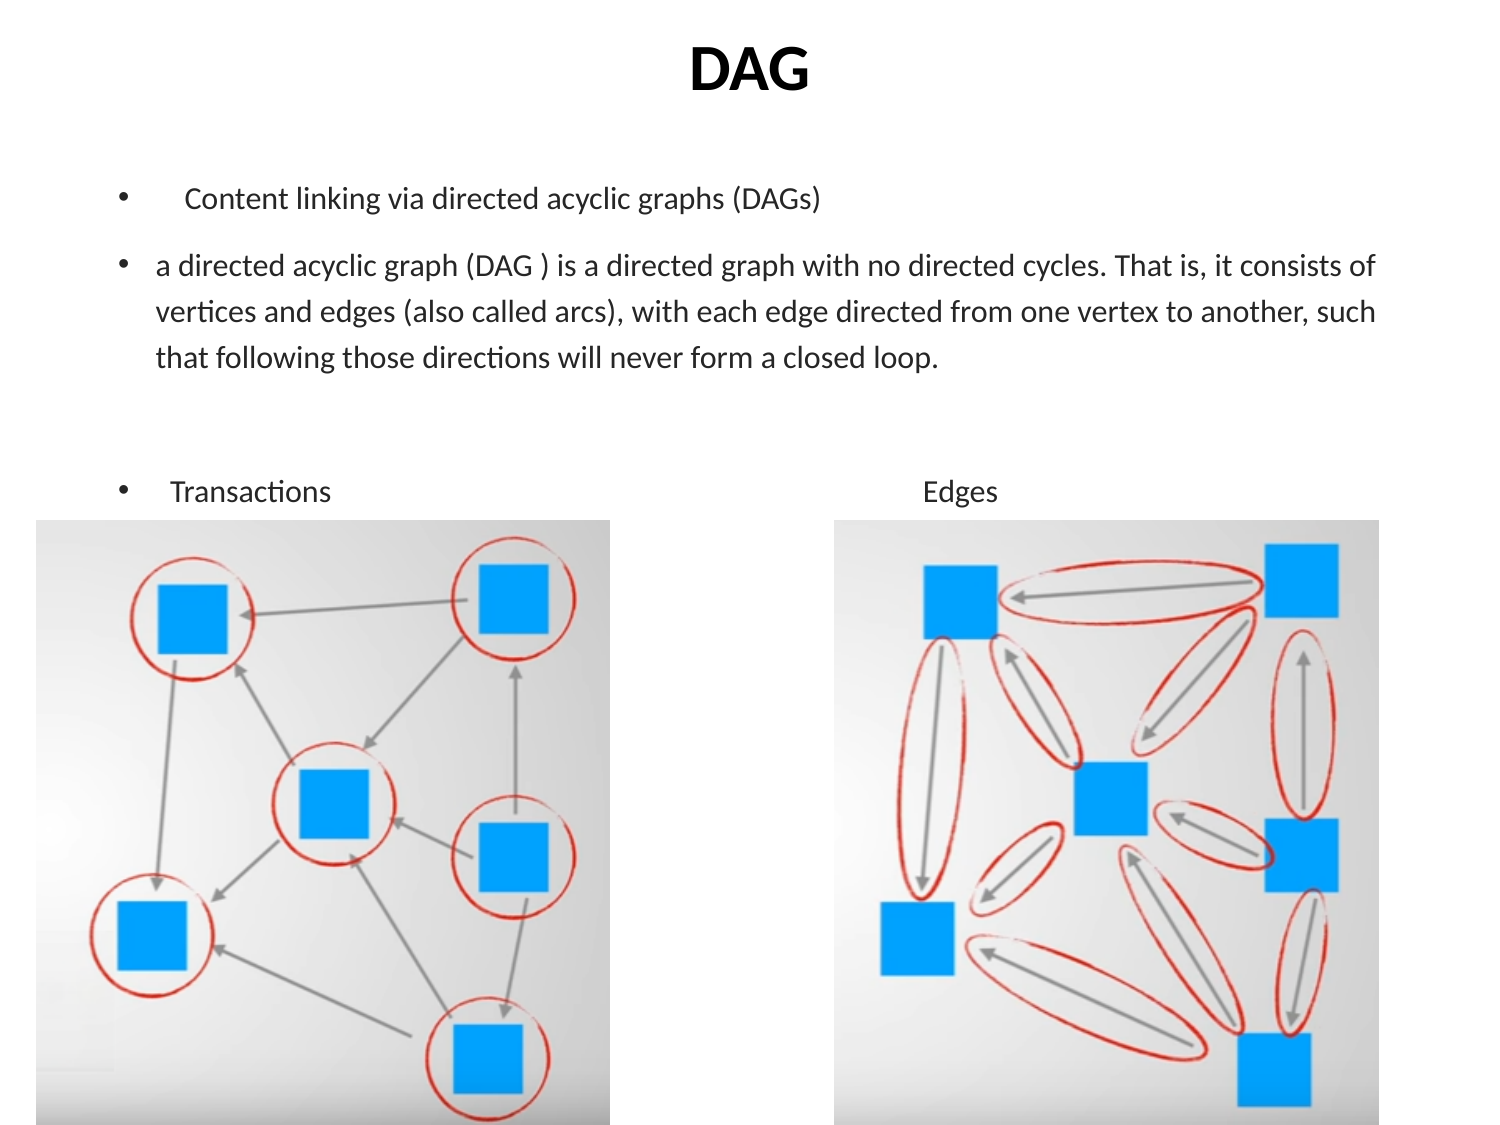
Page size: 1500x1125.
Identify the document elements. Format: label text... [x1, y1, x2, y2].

list Content linking via directed acyclic graphs (DAGs) a directed acyclic graph (DAG ) is a directed graph with no directed cycles. That is, it consists of vertices and edges (also called arcs), with each edge directed from one vertex to another, such that following those directions will never form a closed loop. Transactions Edges [103, 162, 1397, 1082]
picture [35, 520, 610, 1125]
picture [834, 520, 1379, 1125]
title DAG [103, 25, 1397, 112]
